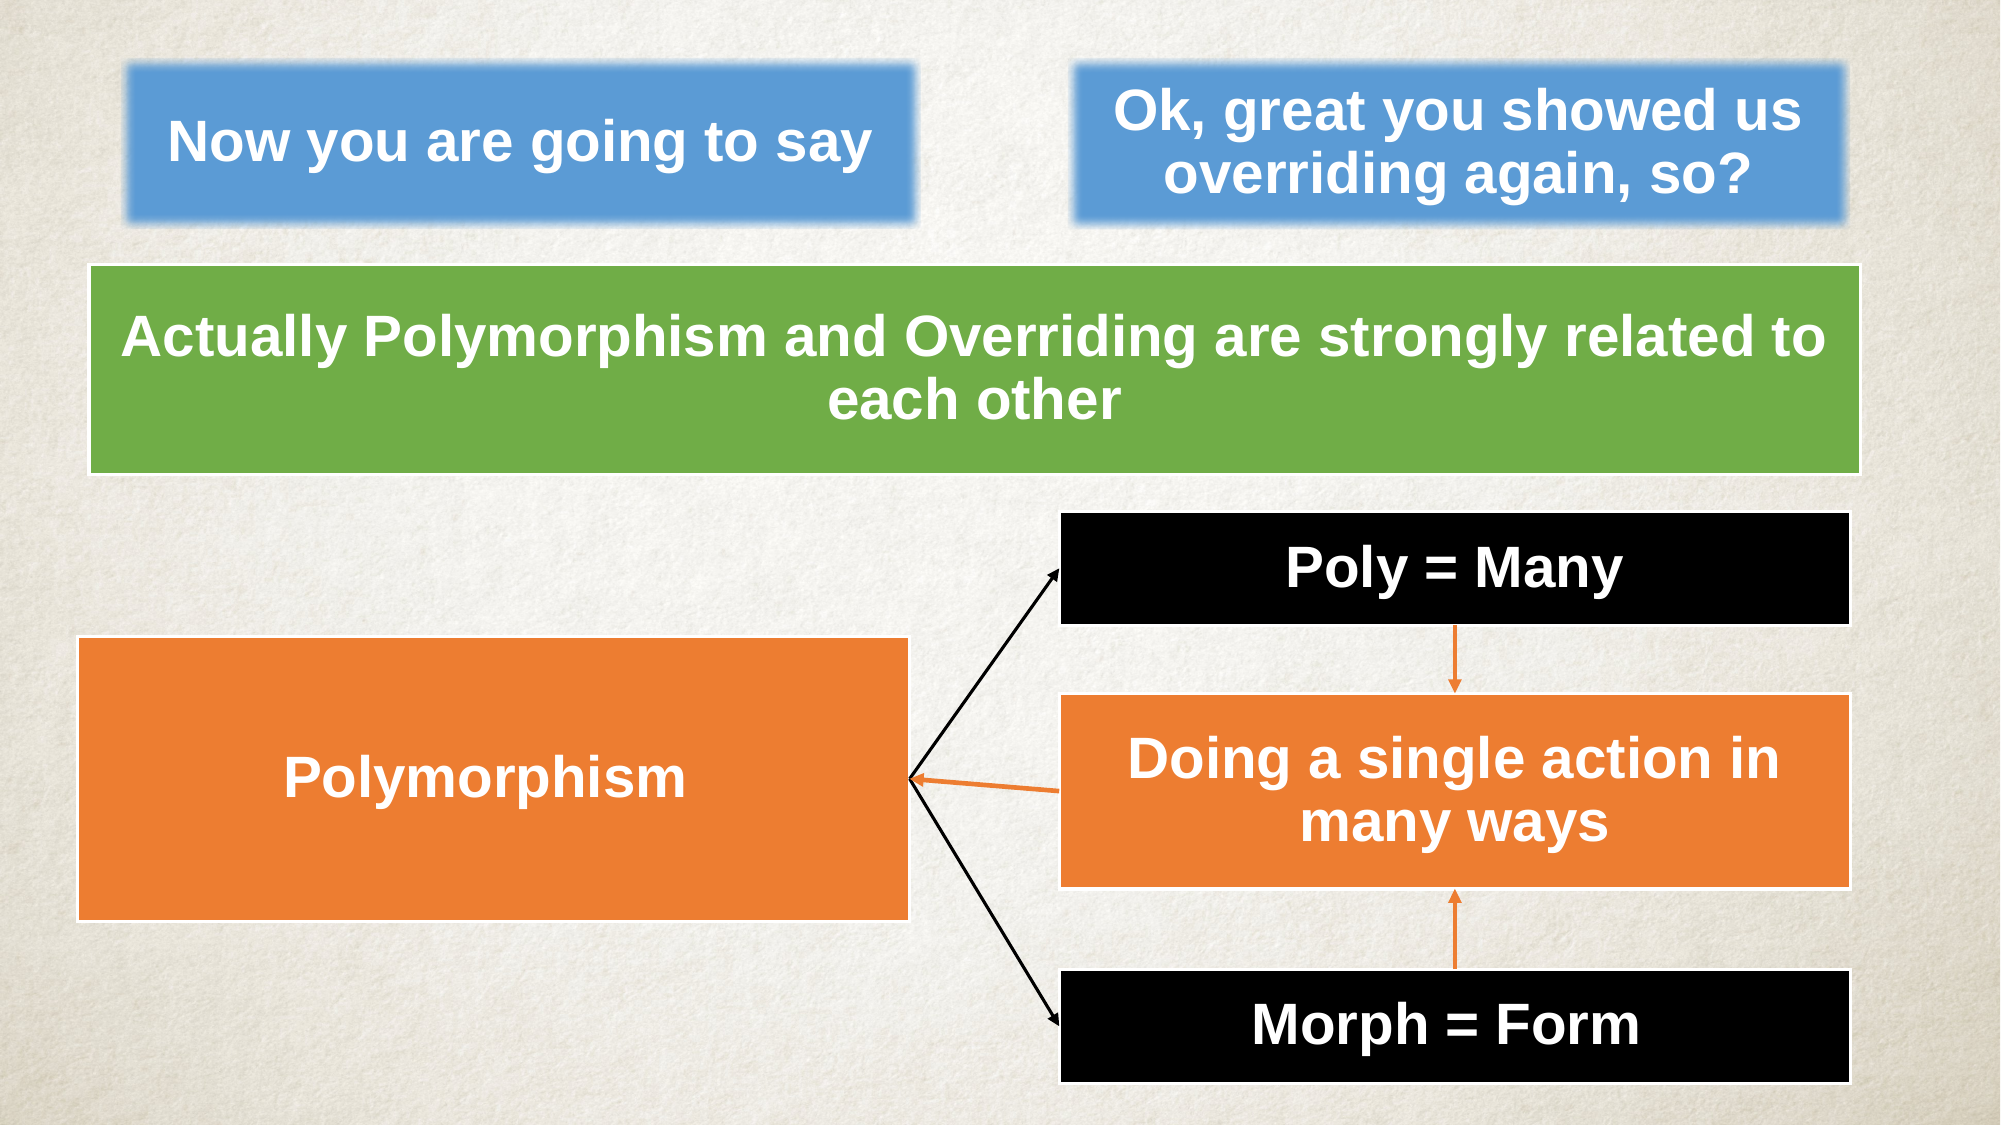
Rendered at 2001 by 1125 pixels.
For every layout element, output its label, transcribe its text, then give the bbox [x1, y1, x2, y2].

text_box Poly = Many [1058, 510, 1852, 627]
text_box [909, 568, 1060, 778]
text_box Polymorphism [76, 635, 909, 923]
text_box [909, 778, 1060, 792]
text_box Now you are going to say [133, 70, 909, 217]
text_box Ok, great you showed us overriding again, so? [1080, 70, 1839, 218]
text_box Morph = Form [1058, 968, 1852, 1085]
text_box Doing a single action in many ways [1060, 692, 1852, 891]
picture [0, 0, 2001, 1125]
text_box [909, 792, 1060, 1027]
text_box Actually Polymorphism and Overriding are strongly related to each other [87, 263, 1862, 476]
